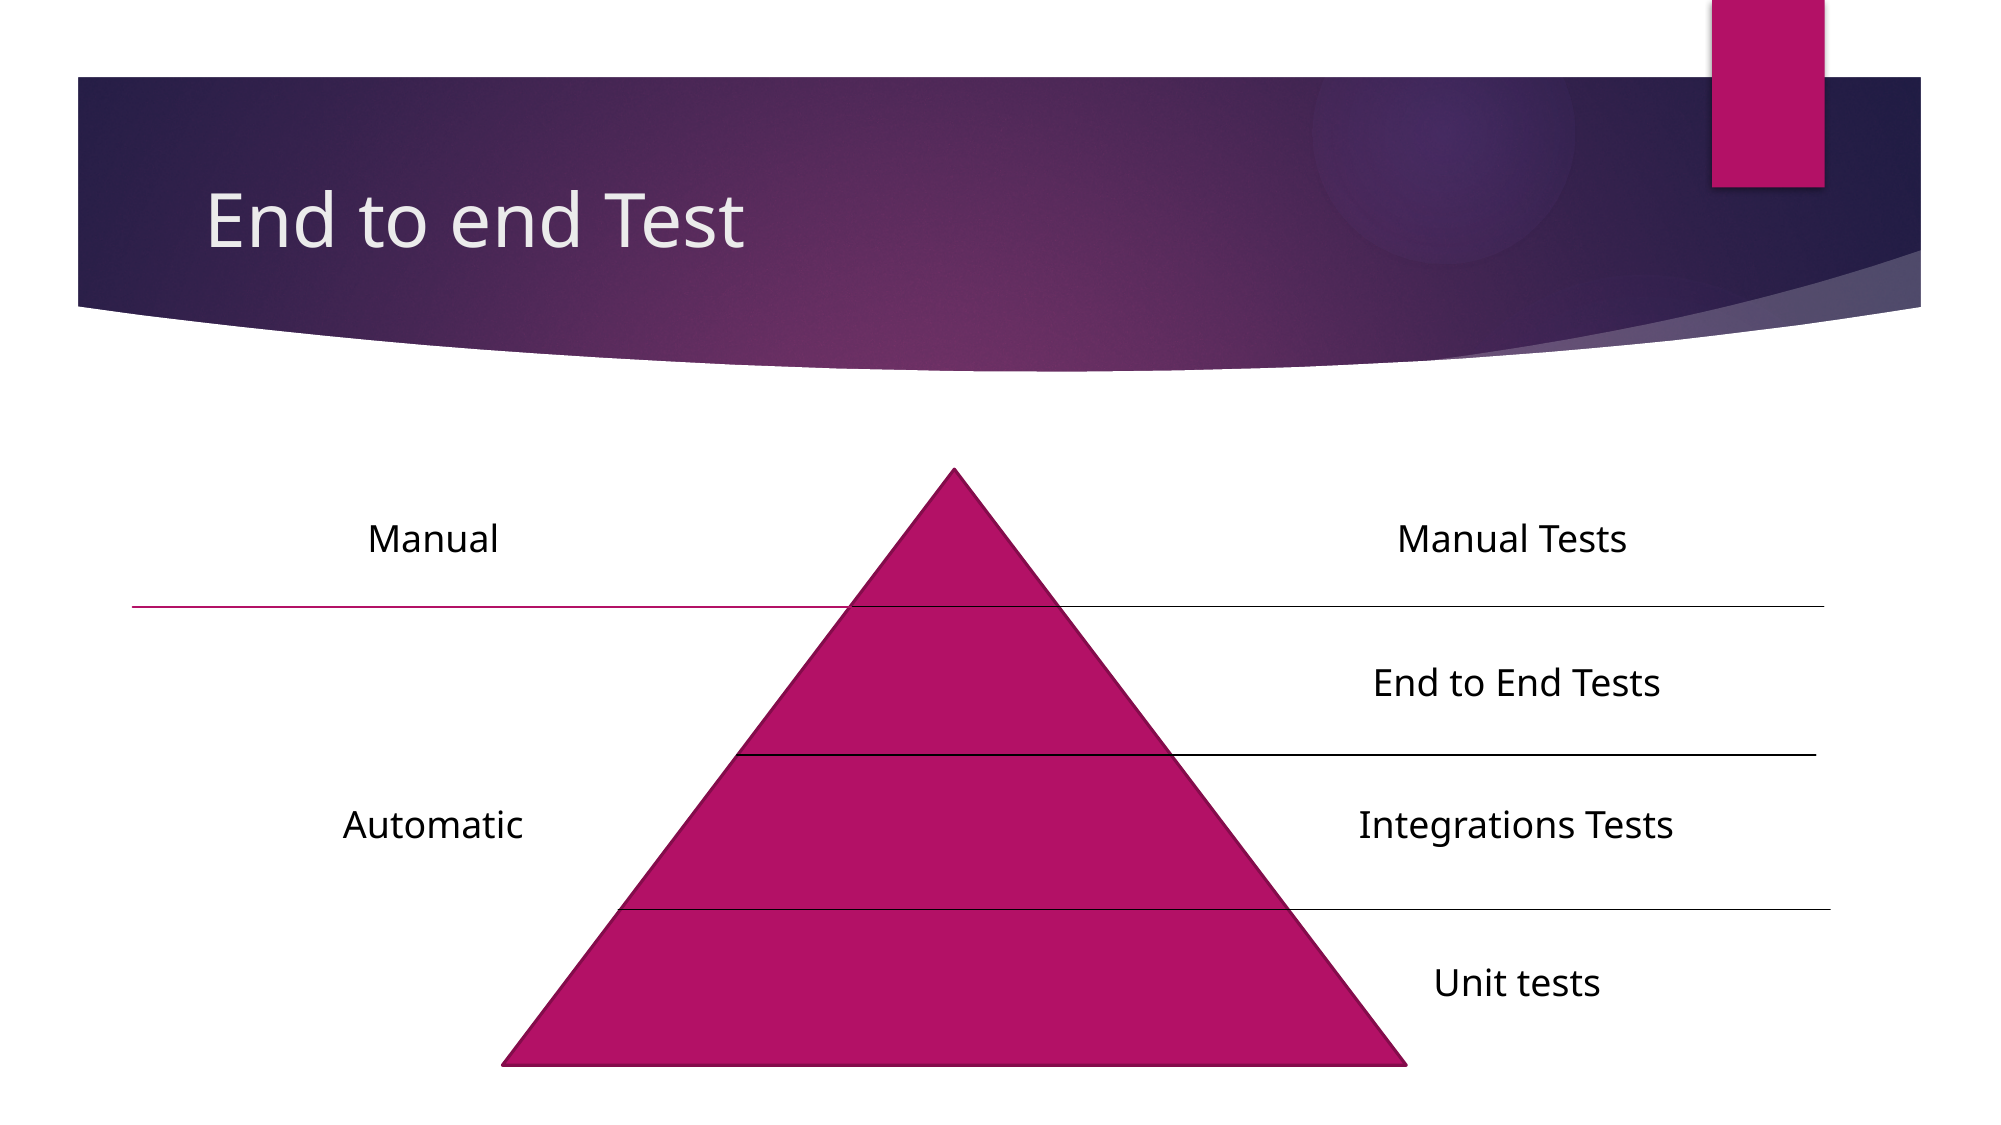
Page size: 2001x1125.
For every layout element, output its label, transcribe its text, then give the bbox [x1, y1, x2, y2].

text_box Automatic [328, 793, 539, 854]
text_box Manual Tests [1382, 507, 1643, 568]
text_box Unit tests [1418, 952, 1617, 1012]
text_box Integrations Tests [1344, 793, 1690, 854]
title End to end Test [189, 159, 1627, 276]
text_box [736, 616, 1173, 754]
text_box End to End Tests [1357, 651, 1677, 712]
text_box [849, 467, 1060, 605]
text_box [500, 910, 1408, 1067]
text_box Manual [352, 507, 515, 568]
text_box [618, 755, 1290, 909]
